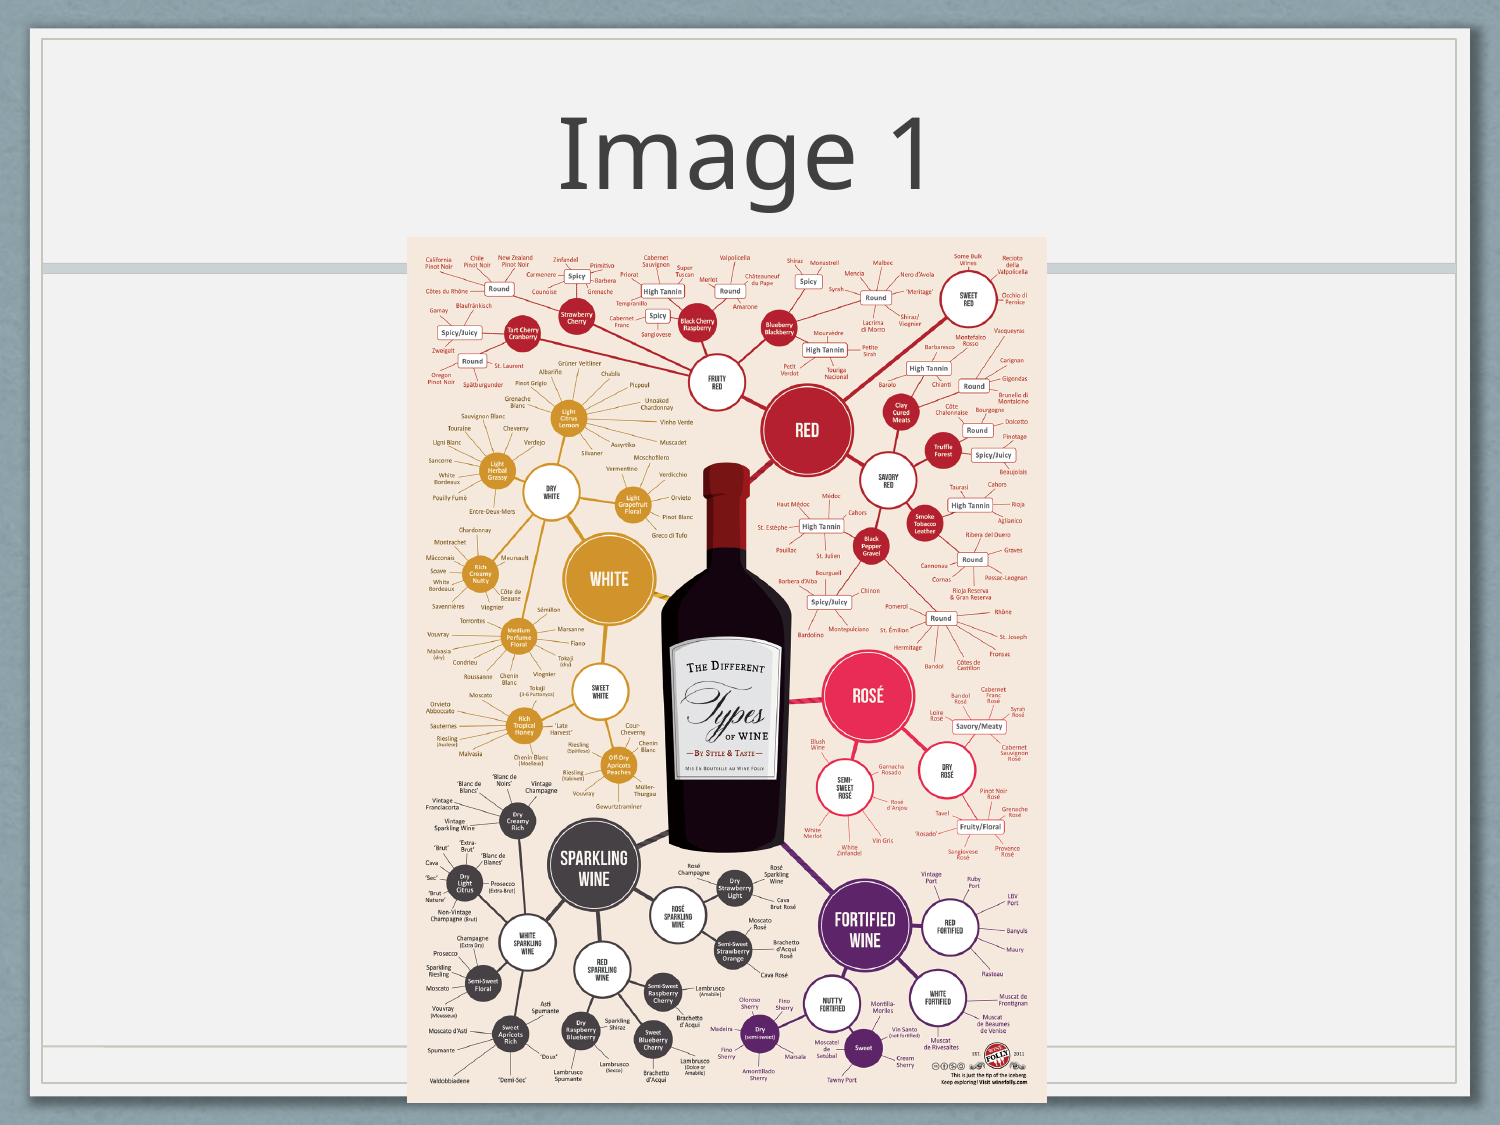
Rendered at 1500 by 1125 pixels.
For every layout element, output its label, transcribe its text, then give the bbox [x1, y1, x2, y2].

title Image 1 [147, 40, 1353, 260]
picture [406, 236, 1048, 1103]
